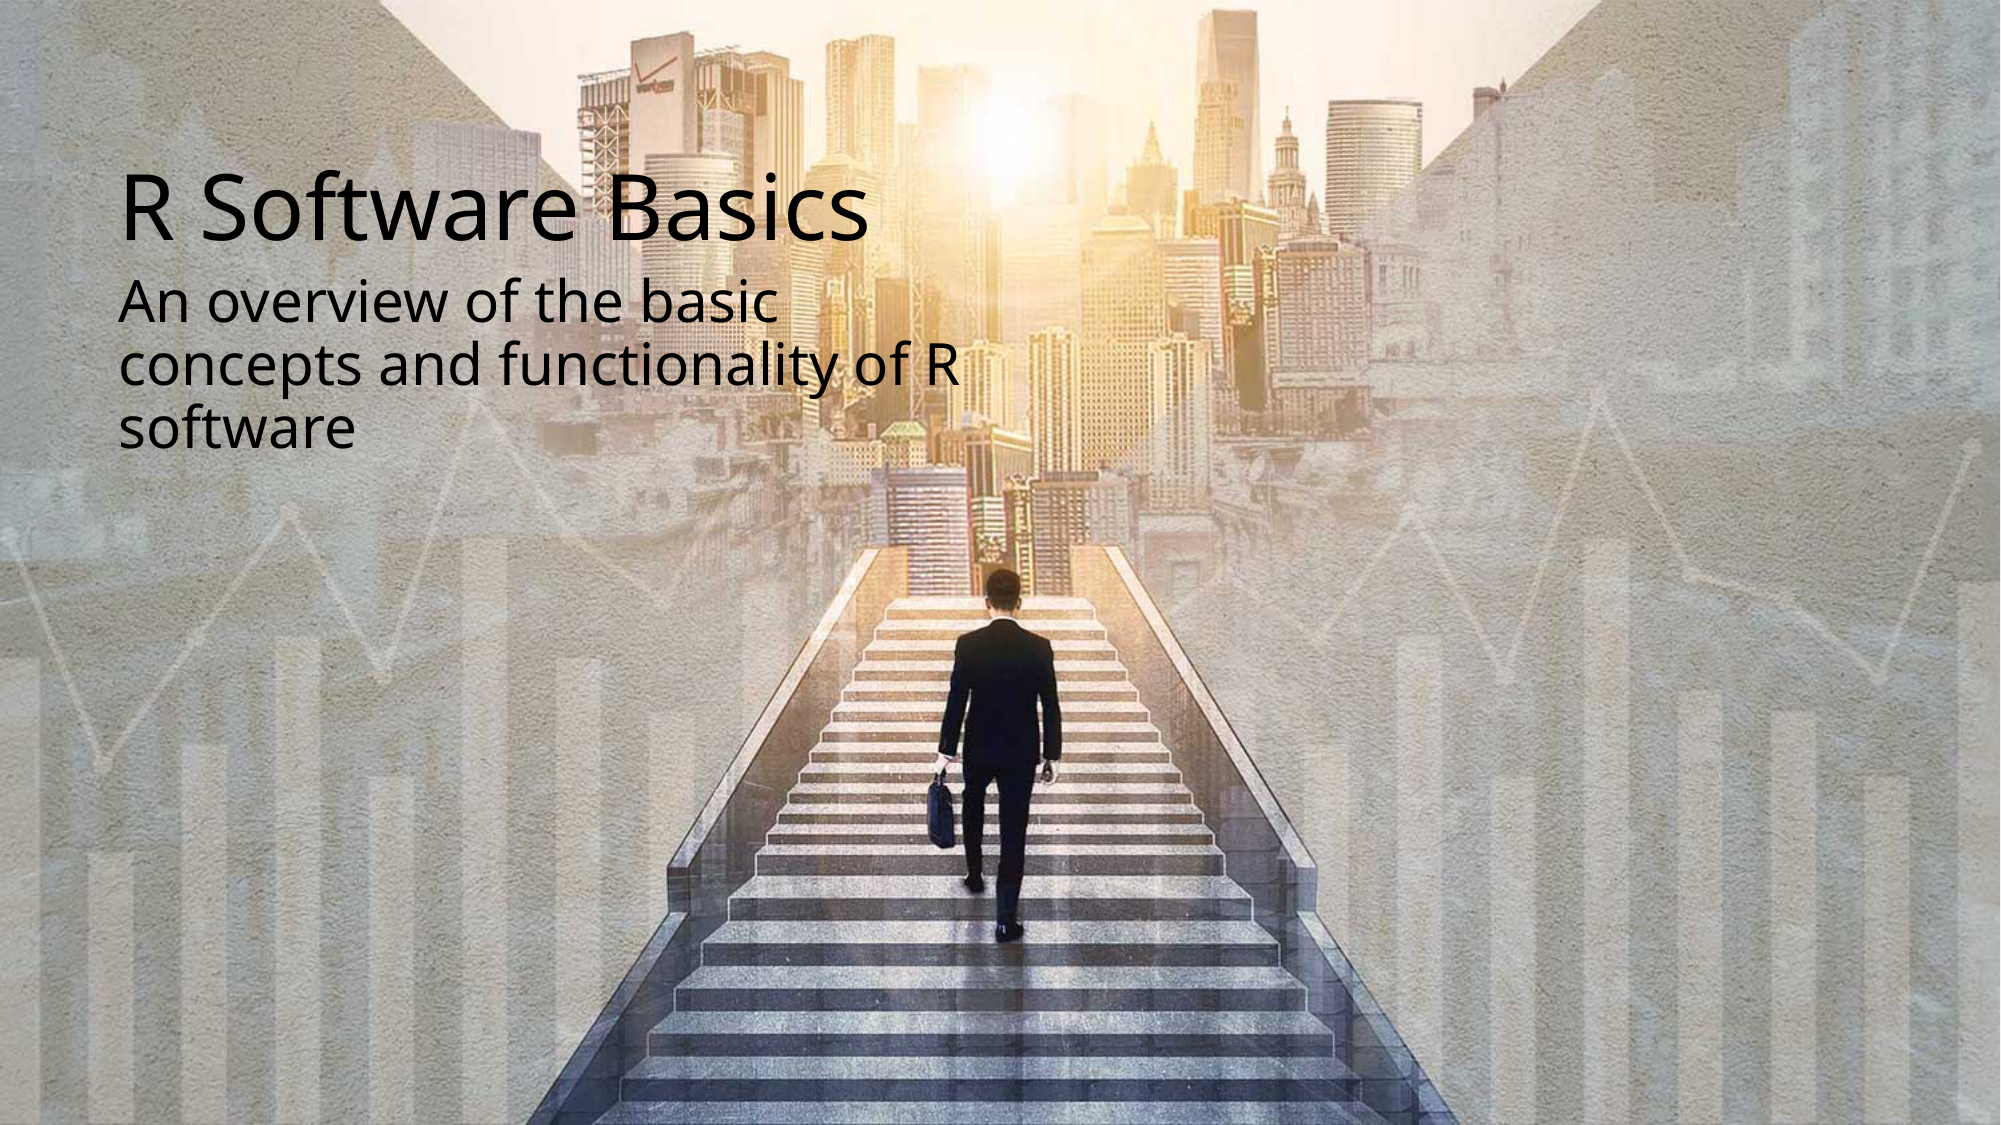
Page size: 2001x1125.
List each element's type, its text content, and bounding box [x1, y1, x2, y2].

text_box An overview of the basic concepts and functionality of R software [103, 257, 1010, 693]
text_box R Software Basics [103, 151, 1364, 271]
picture [0, 0, 2001, 1125]
